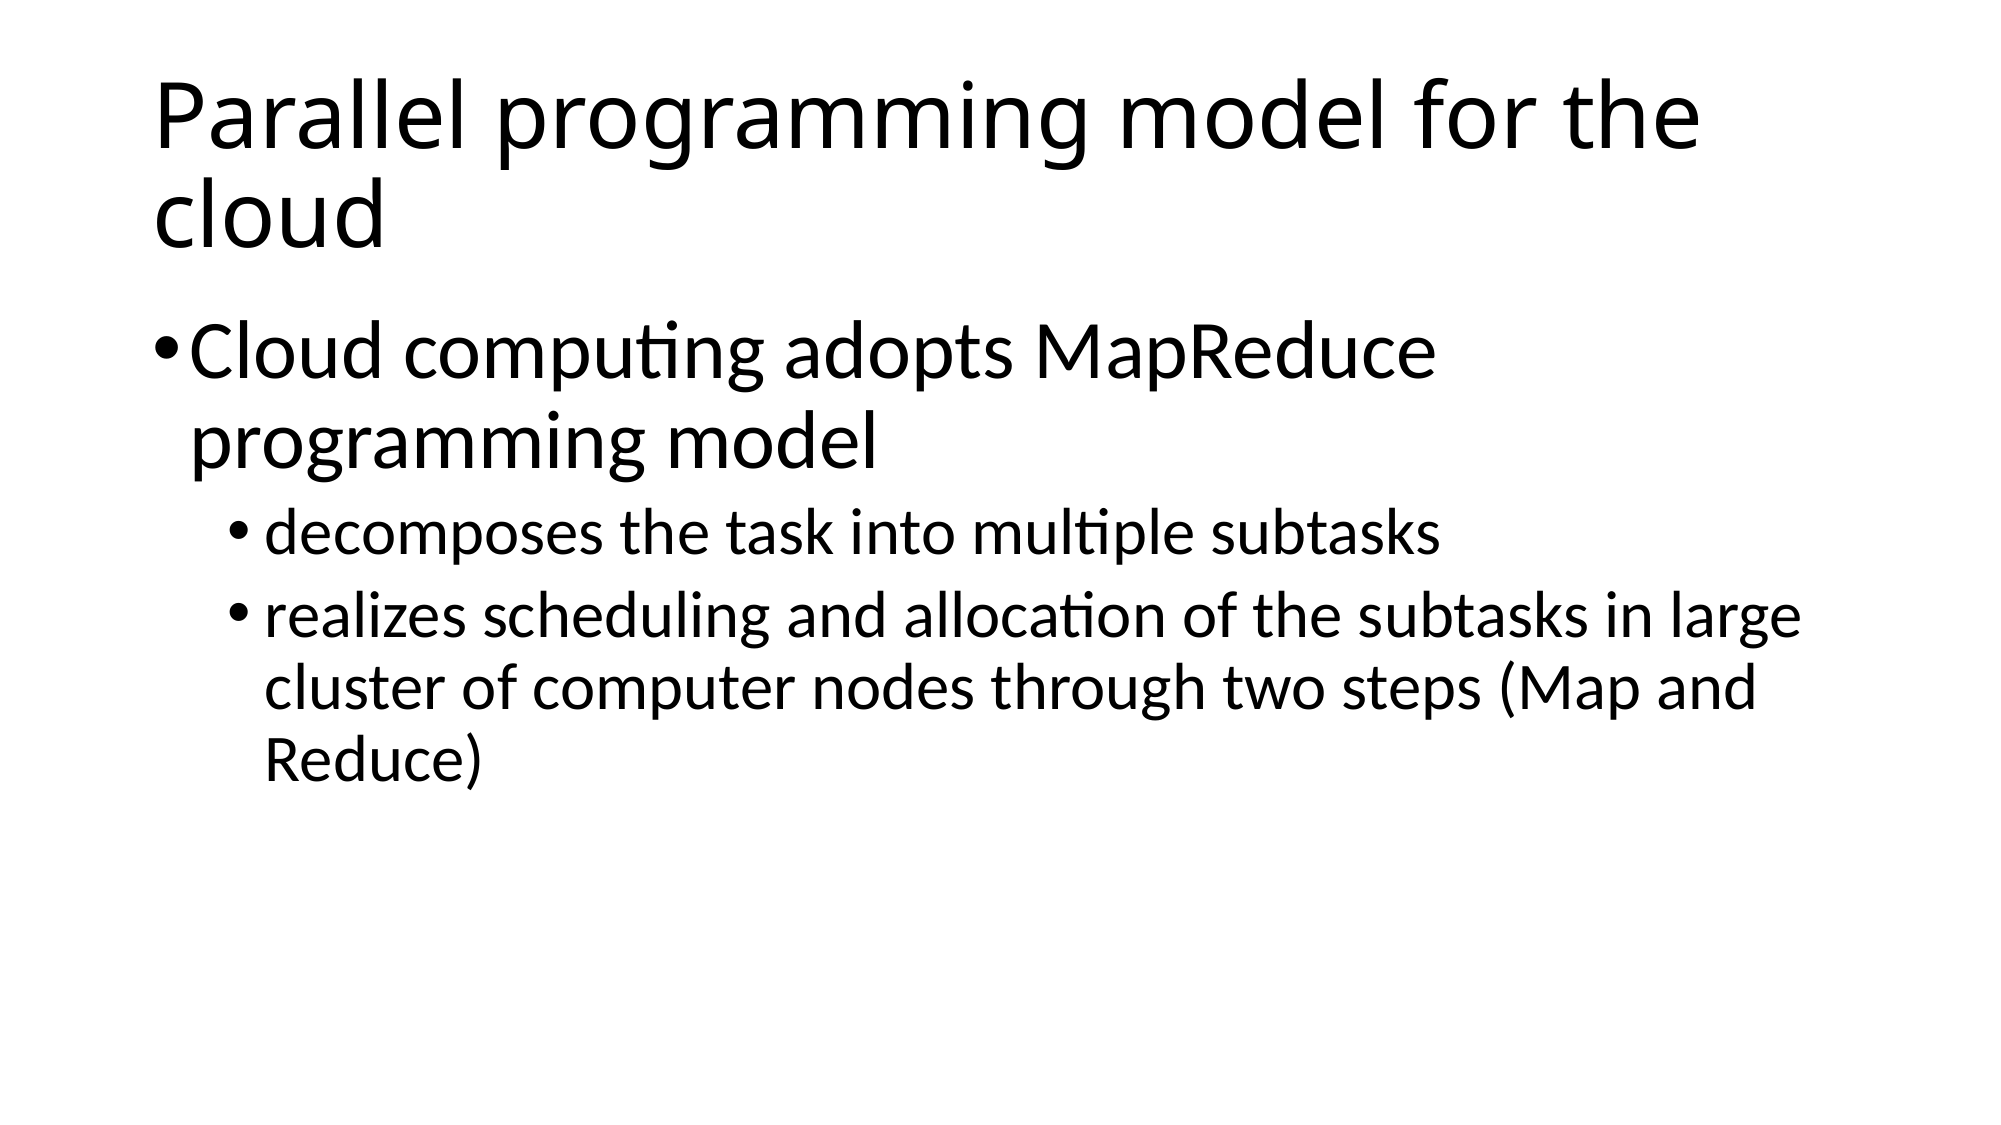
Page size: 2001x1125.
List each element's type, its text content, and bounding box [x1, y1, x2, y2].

list Cloud computing adopts MapReduce programming model decomposes the task into multiple subtasks realizes scheduling and allocation of the subtasks in large cluster of computer nodes through two steps (Map and Reduce) [137, 299, 1863, 1014]
title Parallel programming model for the cloud [137, 59, 1863, 278]
